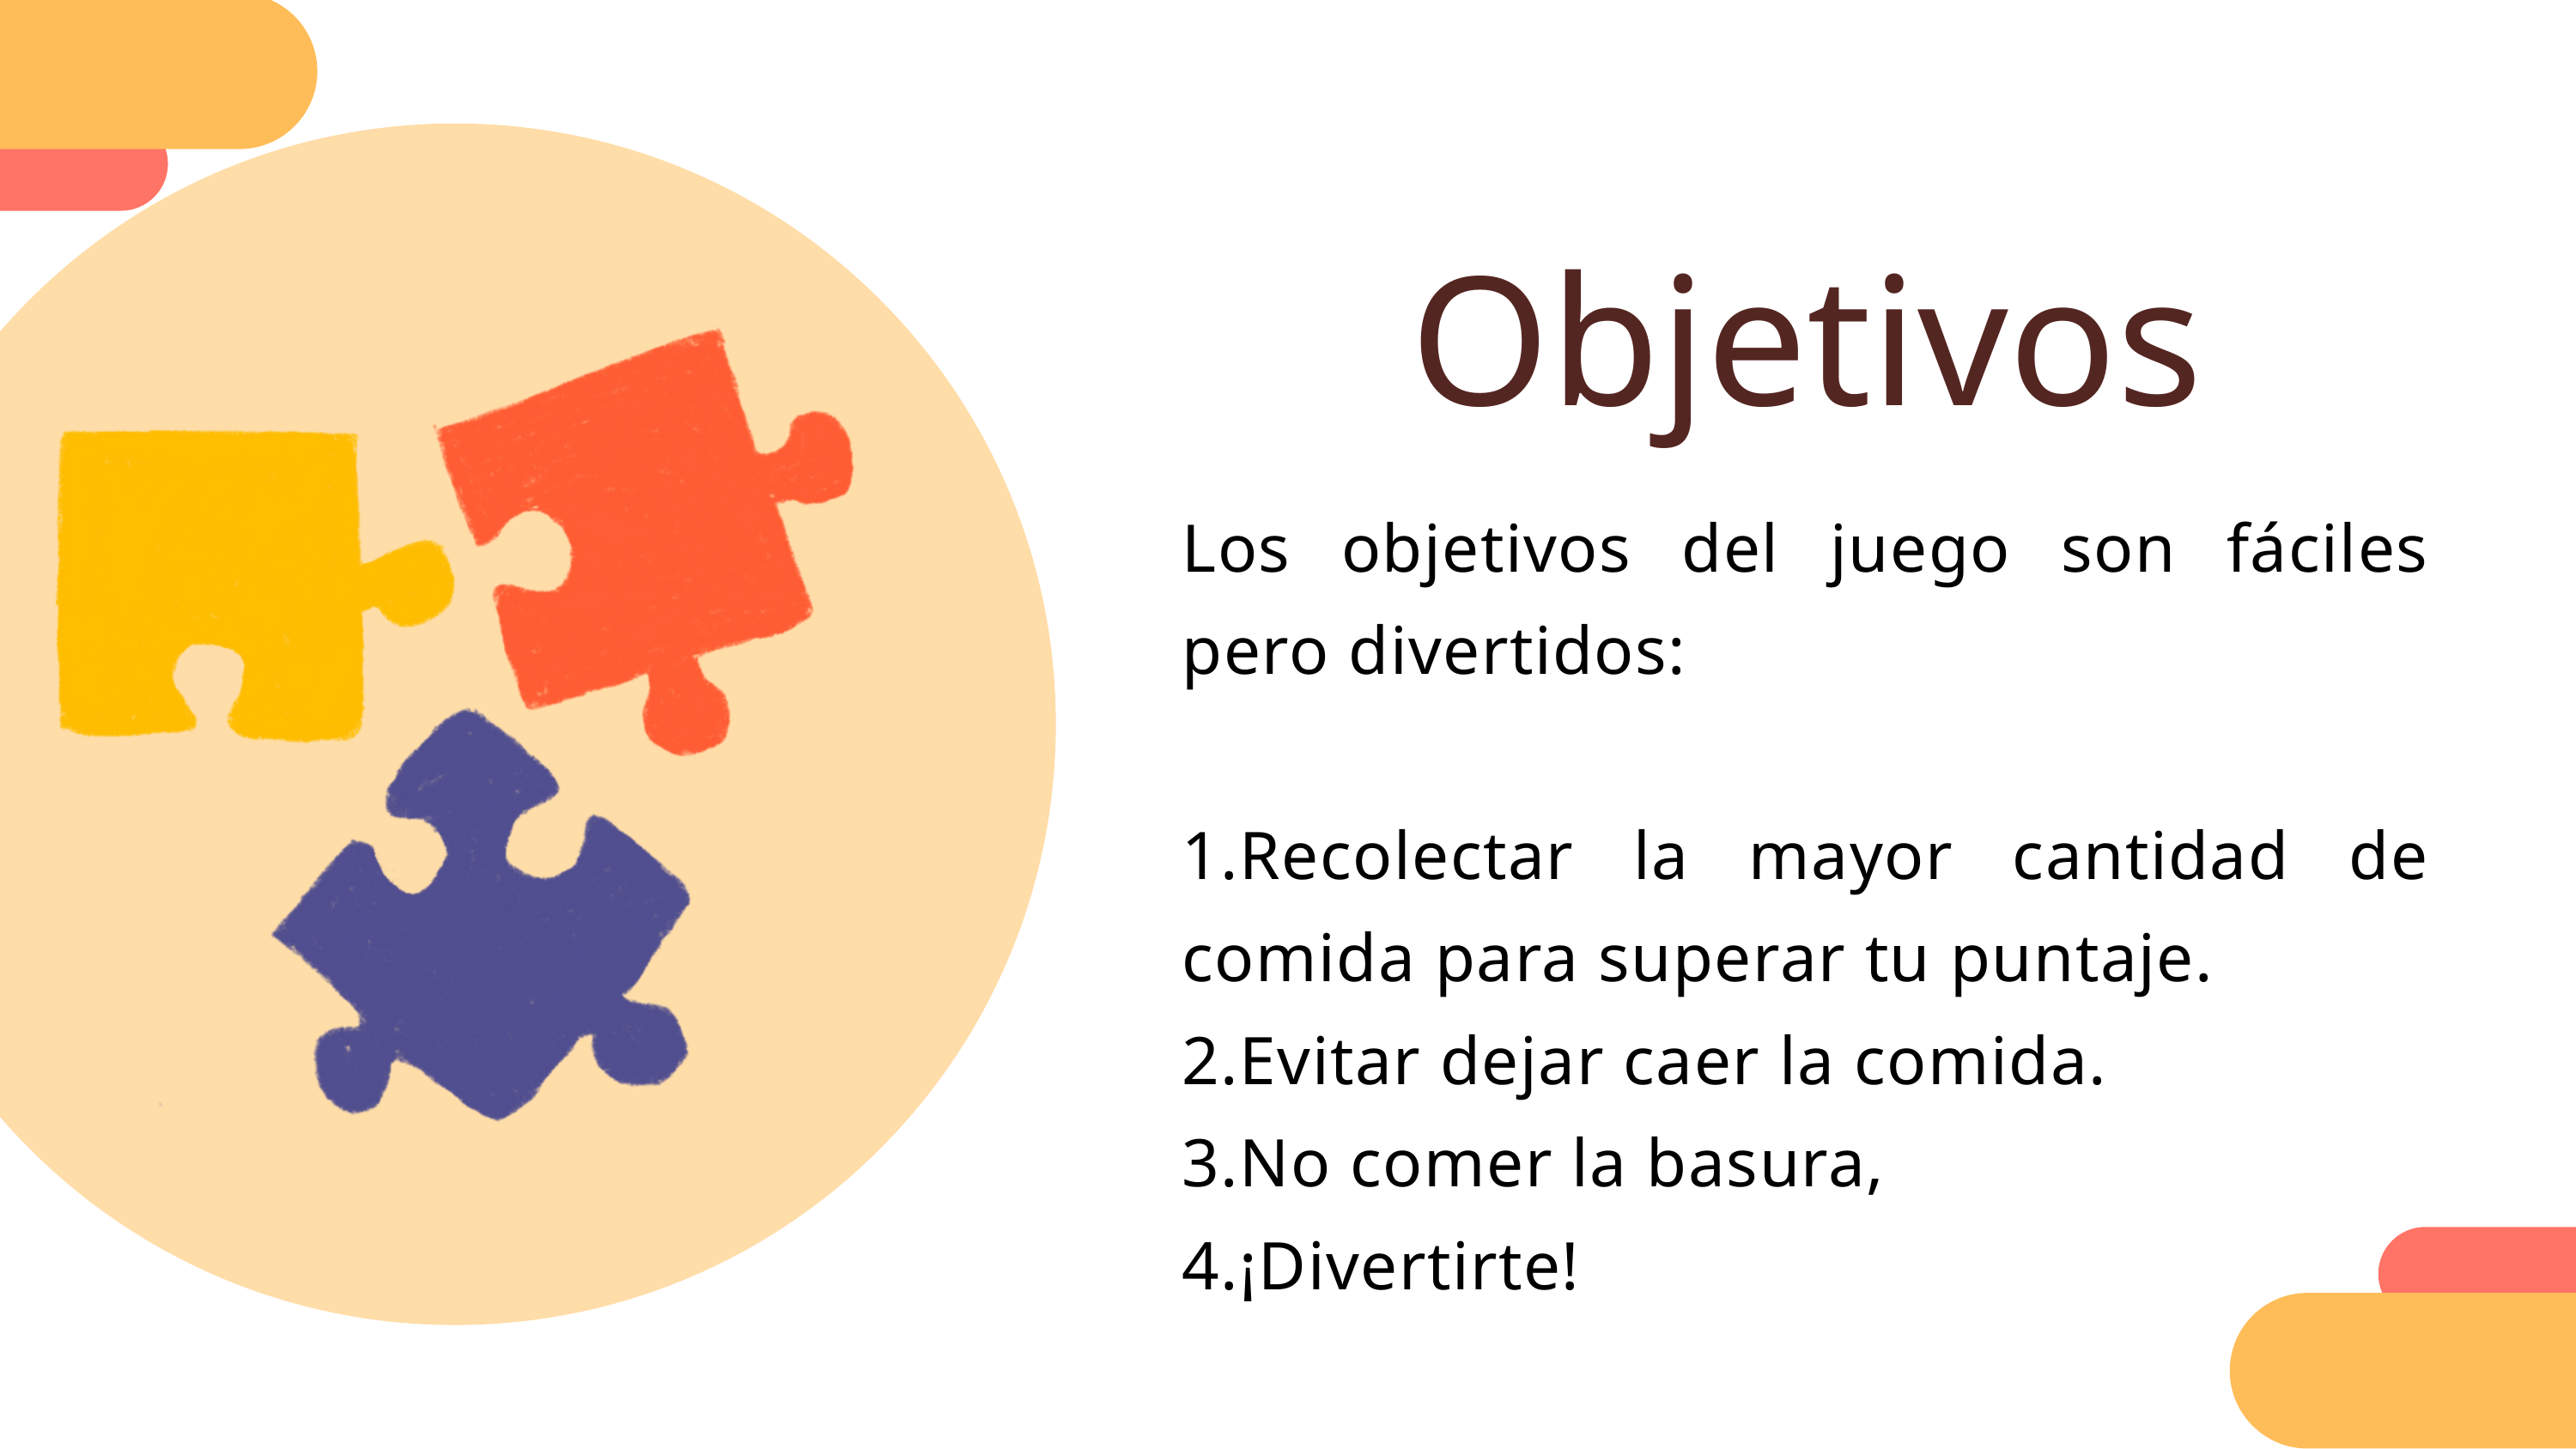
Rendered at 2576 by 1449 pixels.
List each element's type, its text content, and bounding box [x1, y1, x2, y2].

text_box Objetivos [1182, 191, 2432, 442]
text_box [2229, 1292, 2576, 1449]
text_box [2378, 1227, 2576, 1291]
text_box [0, 123, 1056, 1325]
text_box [0, 0, 318, 149]
text_box Los objetivos del juego son fáciles pero divertidos: 1.Recolectar la mayor cantidad de comida para superar tu puntaje. 2.Evitar dejar caer la comida. 3.No comer la basura, 4.¡Divertirte! [1182, 482, 2432, 1406]
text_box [0, 157, 168, 211]
